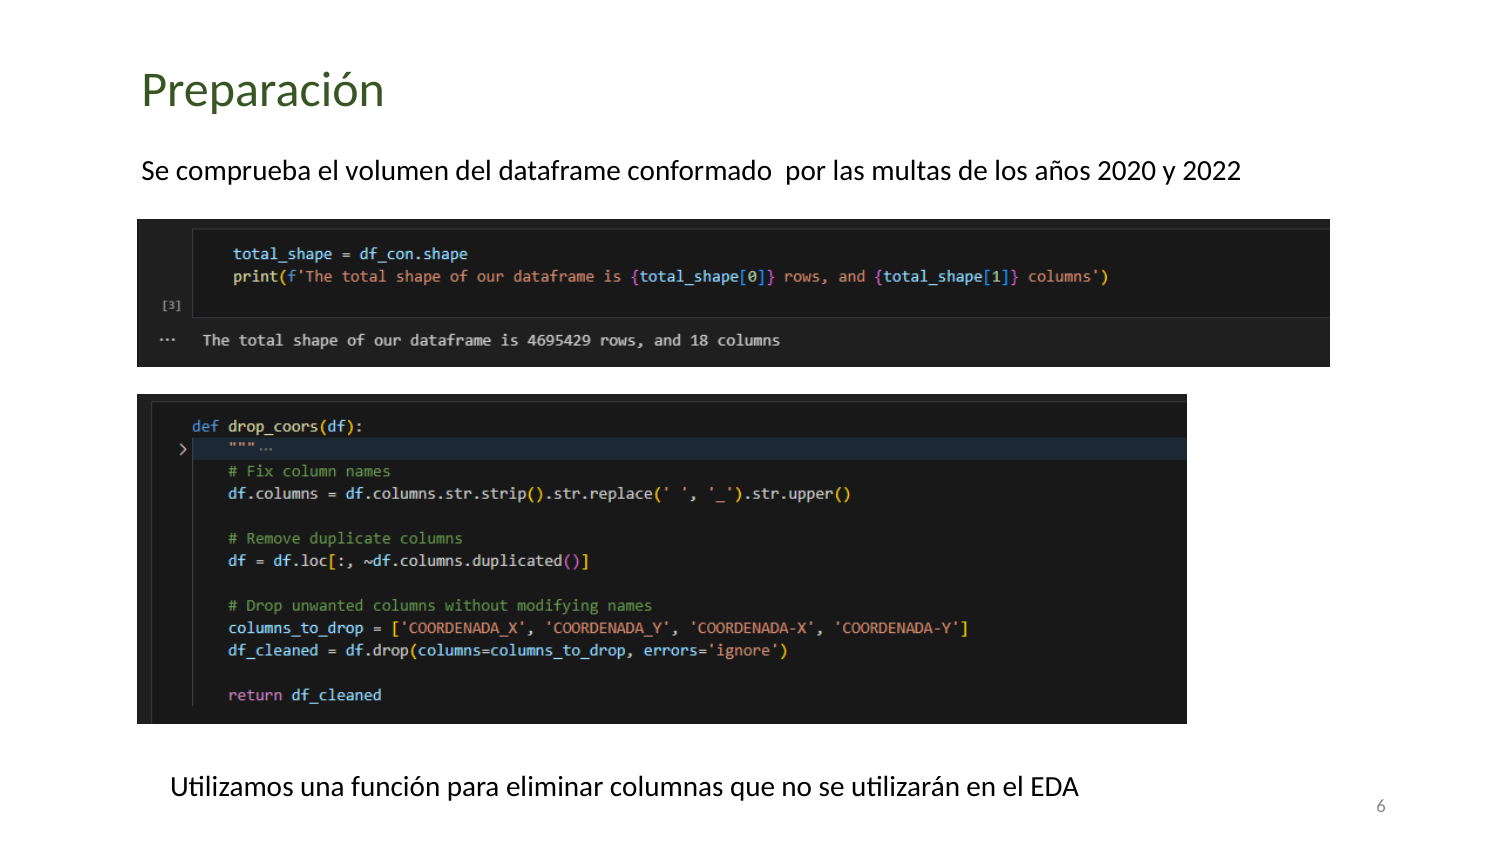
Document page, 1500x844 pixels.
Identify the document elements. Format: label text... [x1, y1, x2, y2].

picture [137, 394, 1187, 724]
slide_number 6 [1059, 782, 1397, 827]
text_box Utilizamos una función para eliminar columnas que no se utilizarán en el EDA [158, 761, 1123, 808]
text_box Preparación [130, 50, 399, 123]
text_box Se comprueba el volumen del dataframe conformado por las multas de los años 2020 y 2022 [130, 145, 1274, 192]
picture [137, 219, 1330, 367]
